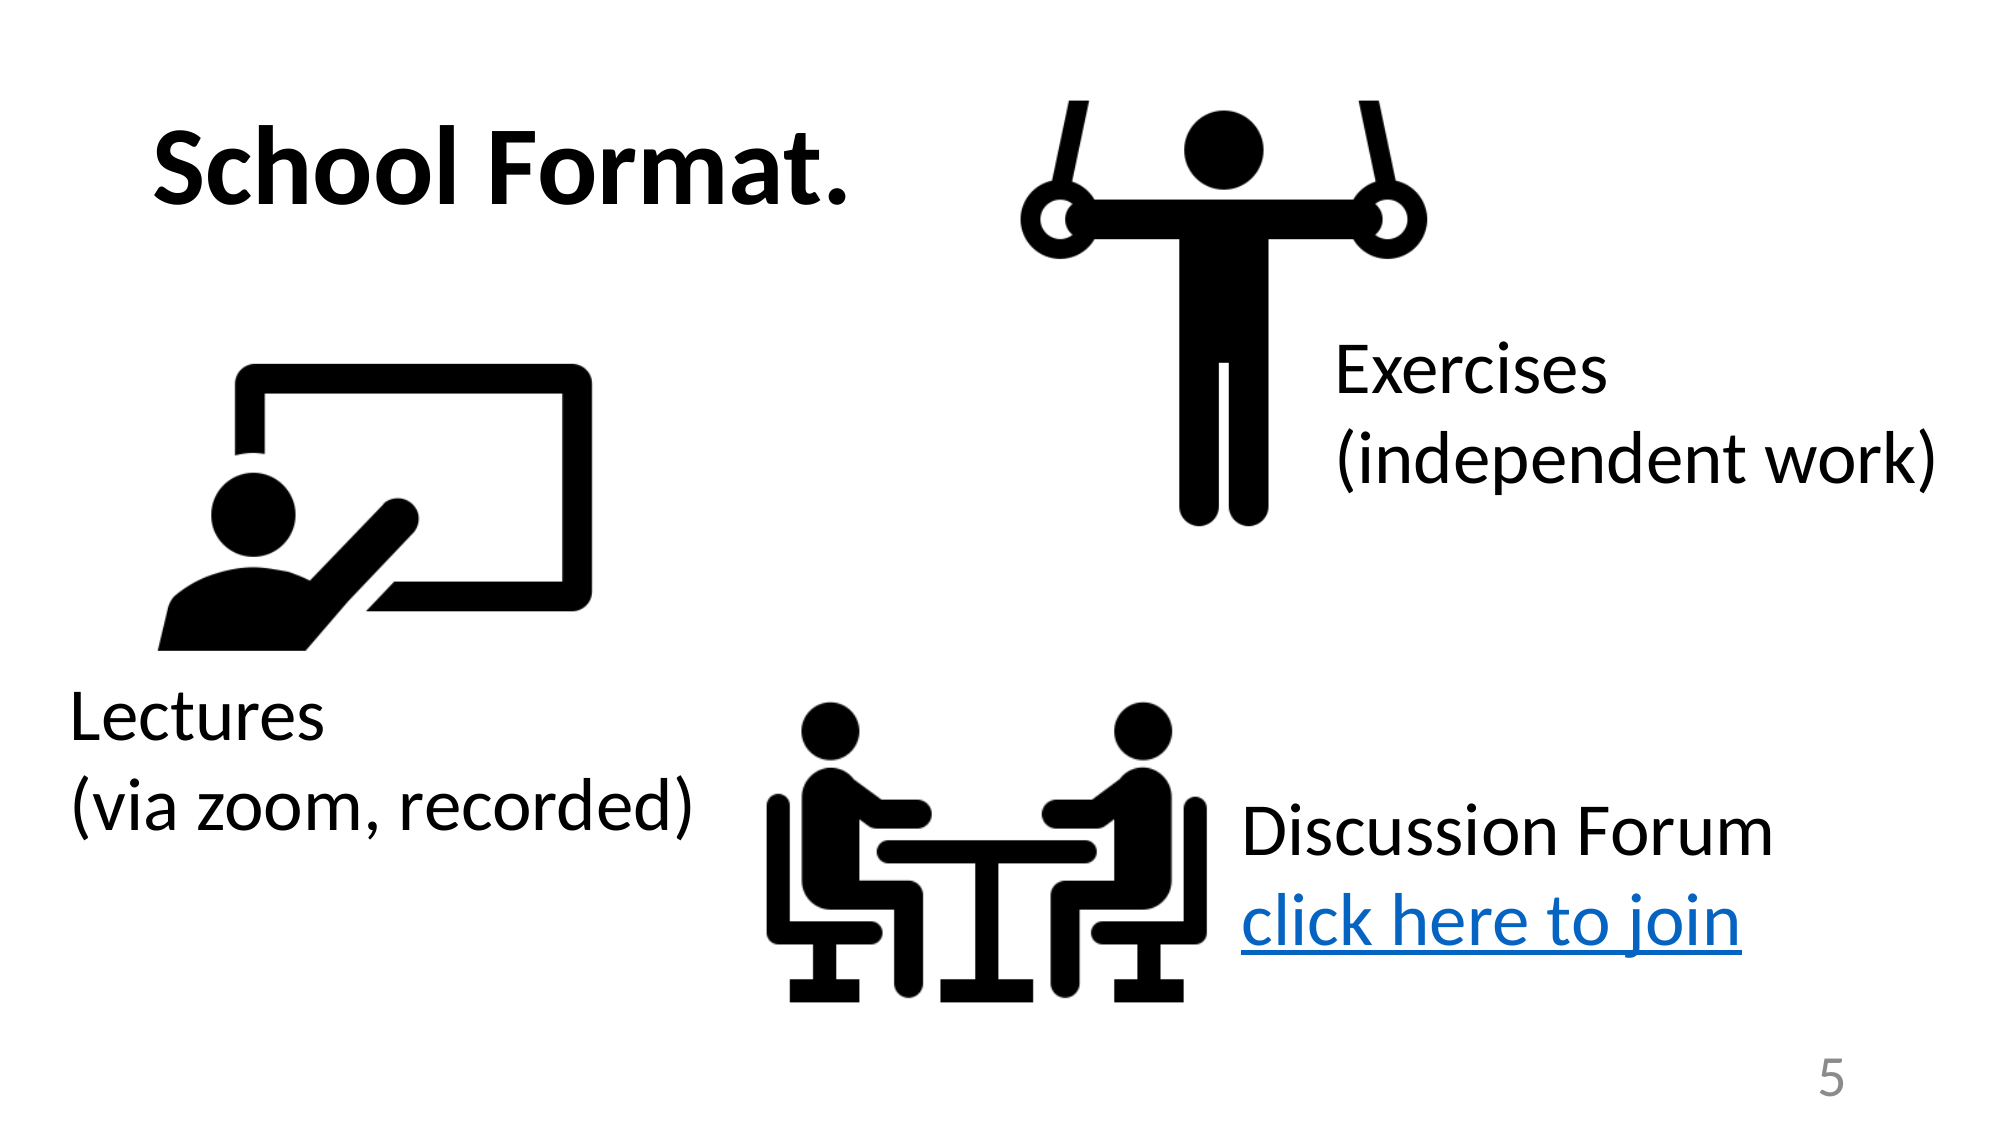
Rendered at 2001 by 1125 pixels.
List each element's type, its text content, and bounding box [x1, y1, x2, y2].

slide_number 5 [1412, 1042, 1863, 1103]
text_box Exercises (independent work) [1462, 310, 1956, 506]
title School Format. [137, 59, 1863, 278]
text_box Discussion Forum click here to join [1265, 773, 1808, 1013]
picture [986, 76, 1462, 551]
text_box Lectures (via zoom, recorded) [55, 657, 708, 853]
picture [137, 270, 613, 745]
picture [708, 574, 1265, 1125]
